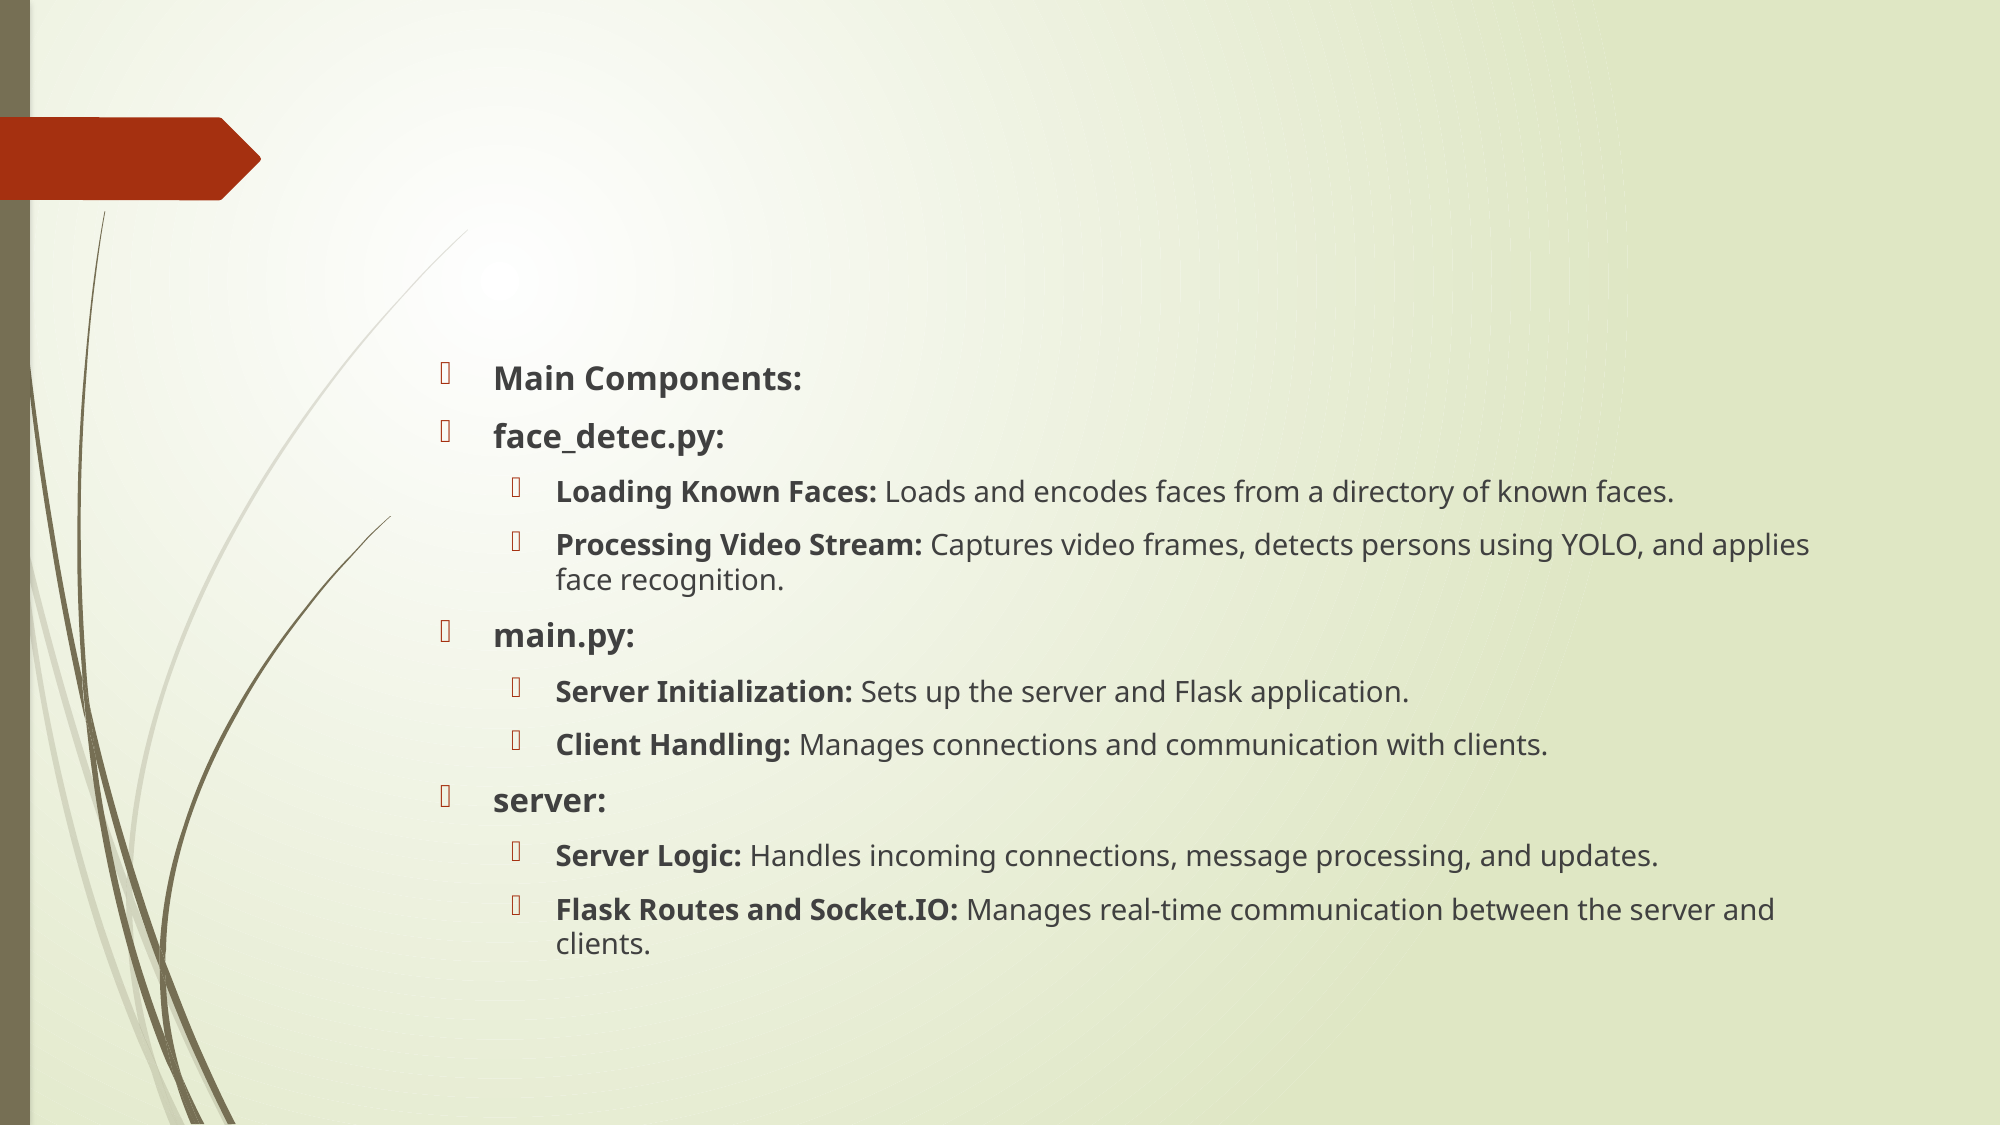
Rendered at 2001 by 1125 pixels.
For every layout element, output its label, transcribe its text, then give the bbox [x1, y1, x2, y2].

list Main Components: face_detec.py: Loading Known Faces: Loads and encodes faces from a directory of known faces. Processing Video Stream: Captures video frames, detects persons using YOLO, and applies face recognition. main.py: Server Initialization: Sets up the server and Flask application. Client Handling: Manages connections and communication with clients. server: Server Logic: Handles incoming connections, message processing, and updates. Flask Routes and Socket.IO: Manages real-time communication between the server and clients. [424, 350, 1888, 970]
